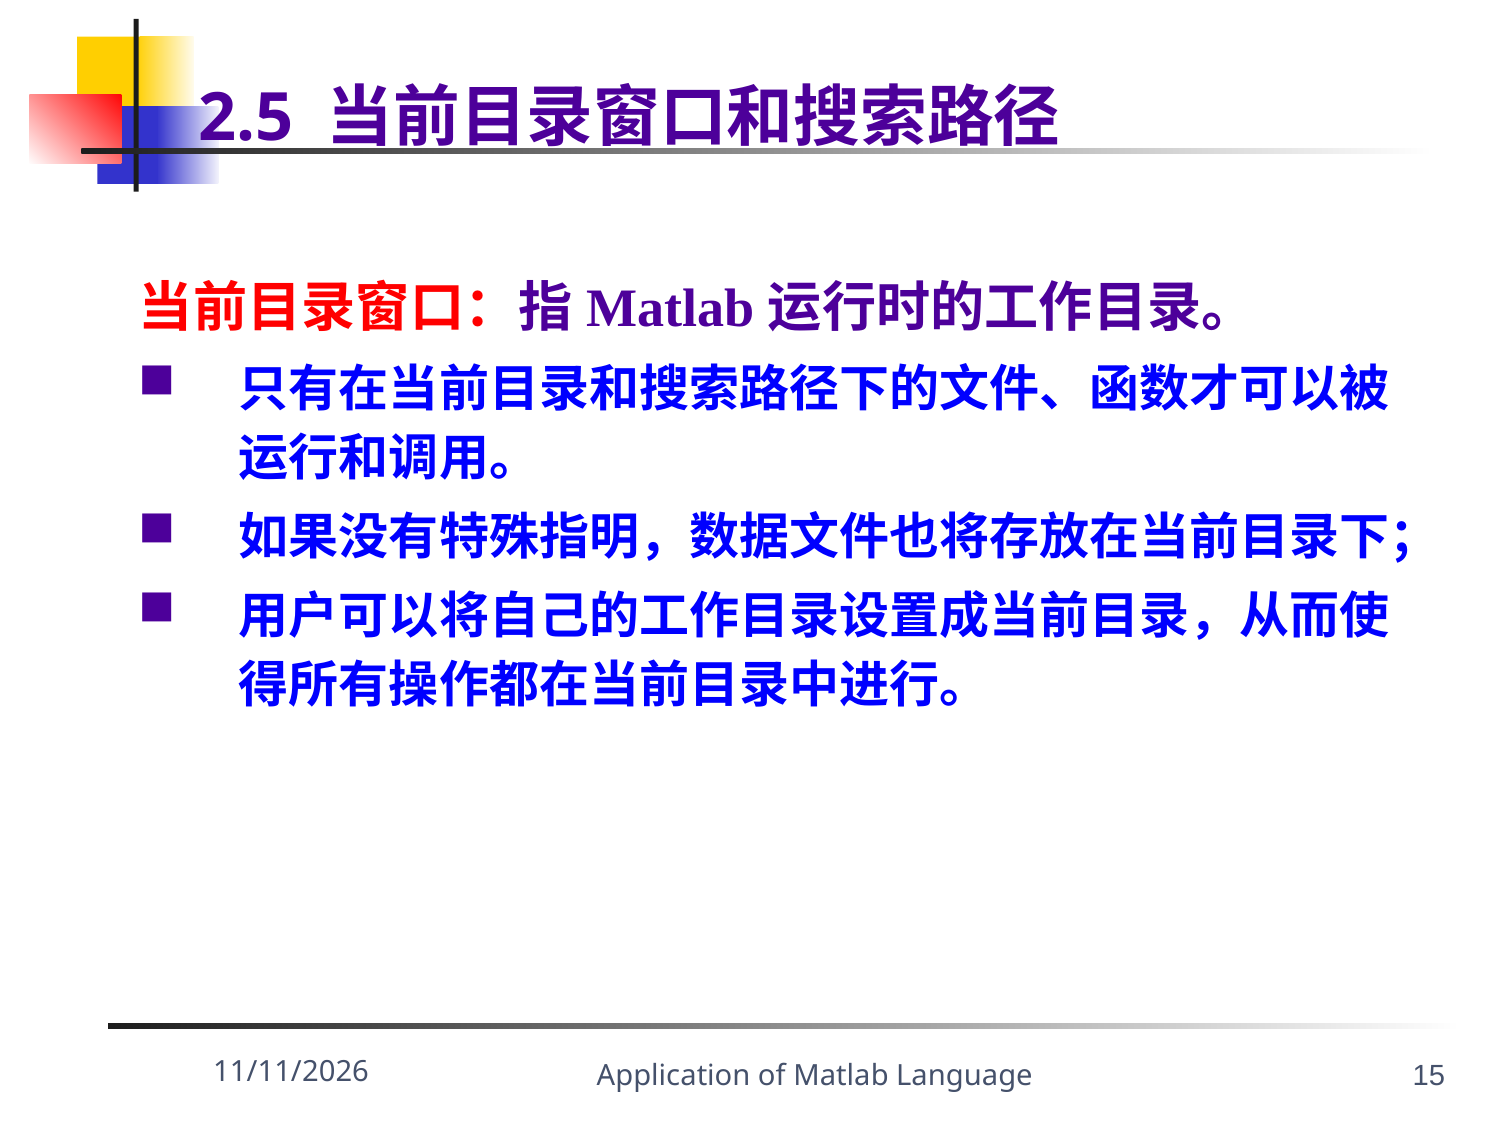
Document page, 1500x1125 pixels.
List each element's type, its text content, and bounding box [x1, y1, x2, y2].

text_box 2.5 当前目录窗口和搜索路径 [183, 0, 1462, 162]
text_box 当前目录窗口：指Matlab运行时的工作目录。 只有在当前目录和搜索路径下的文件、函数才可以被运行和调用。 如果没有特殊指明，数据文件也将存放在当前目录下； 用户可以将自己的工作目录设置成当前目录，从而使得所有操作都在当前目录中进行。 [123, 255, 1436, 1036]
text_box Application of Matlab Language [549, 1024, 1081, 1100]
text_box 15 [1128, 1024, 1468, 1100]
text_box 2021/9/8 [190, 1024, 504, 1100]
